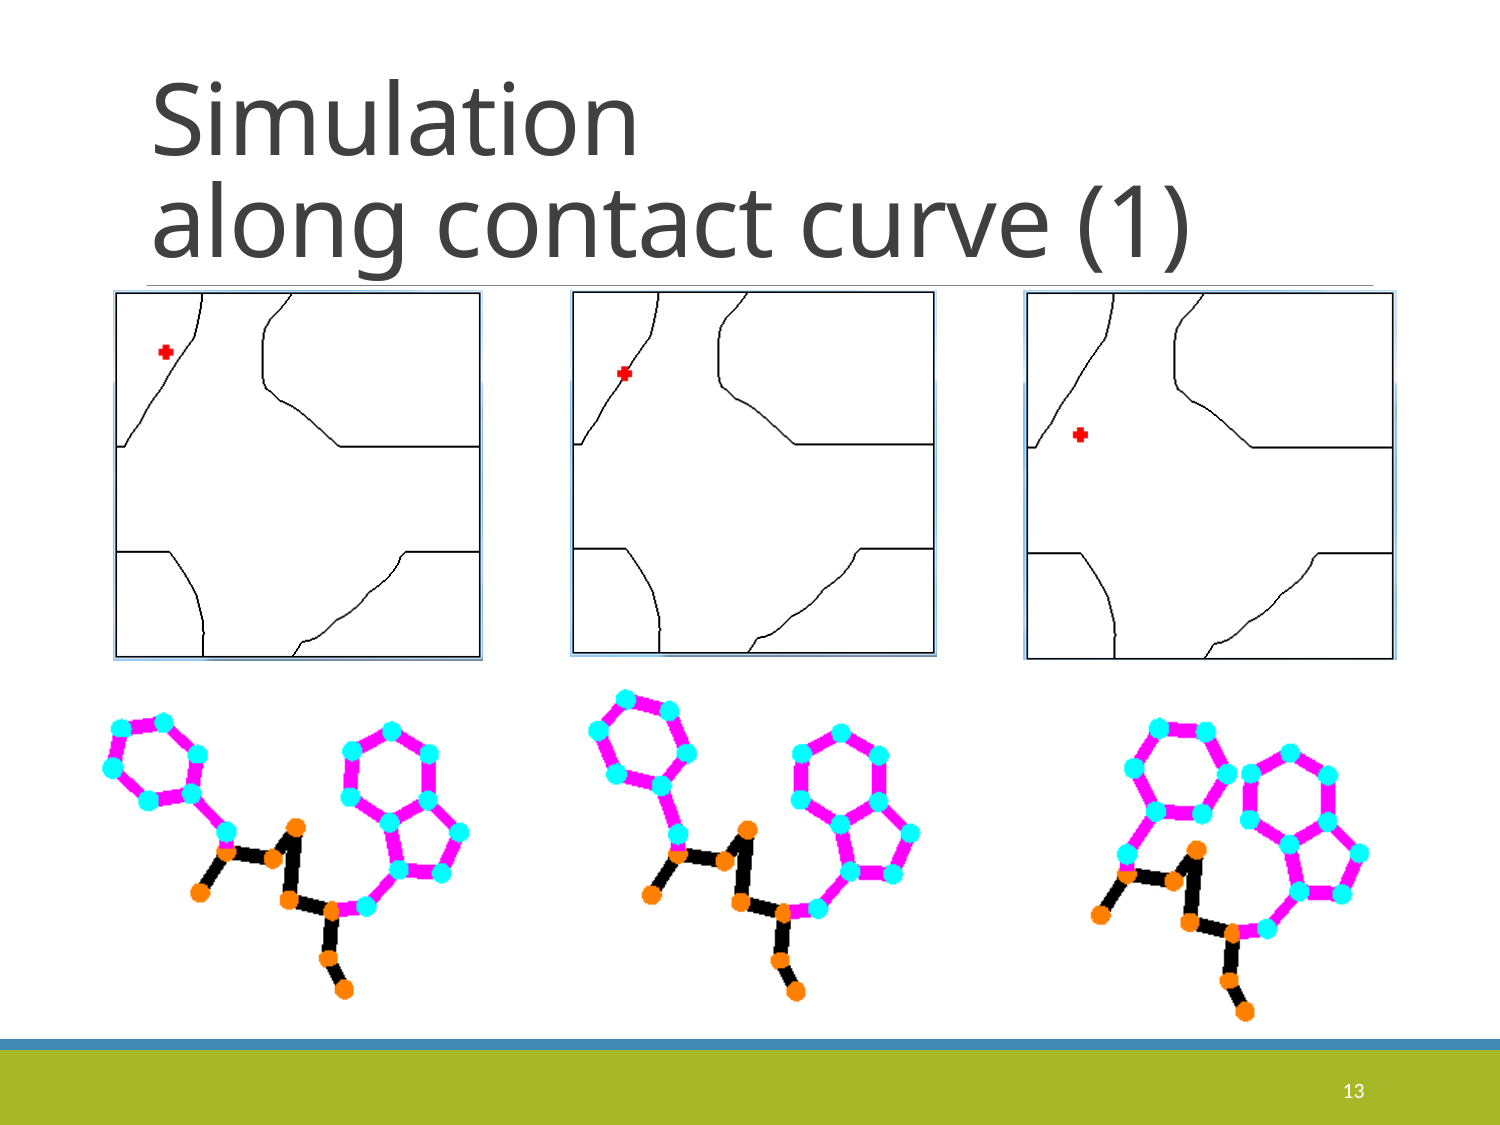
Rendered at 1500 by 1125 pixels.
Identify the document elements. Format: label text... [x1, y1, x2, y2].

slide_number 13 [1218, 1059, 1380, 1120]
title Simulation along contact curve (1) [135, 47, 1373, 285]
picture [113, 290, 483, 661]
picture [87, 672, 505, 1039]
picture [569, 290, 937, 658]
picture [537, 672, 954, 1023]
picture [986, 290, 1406, 1036]
